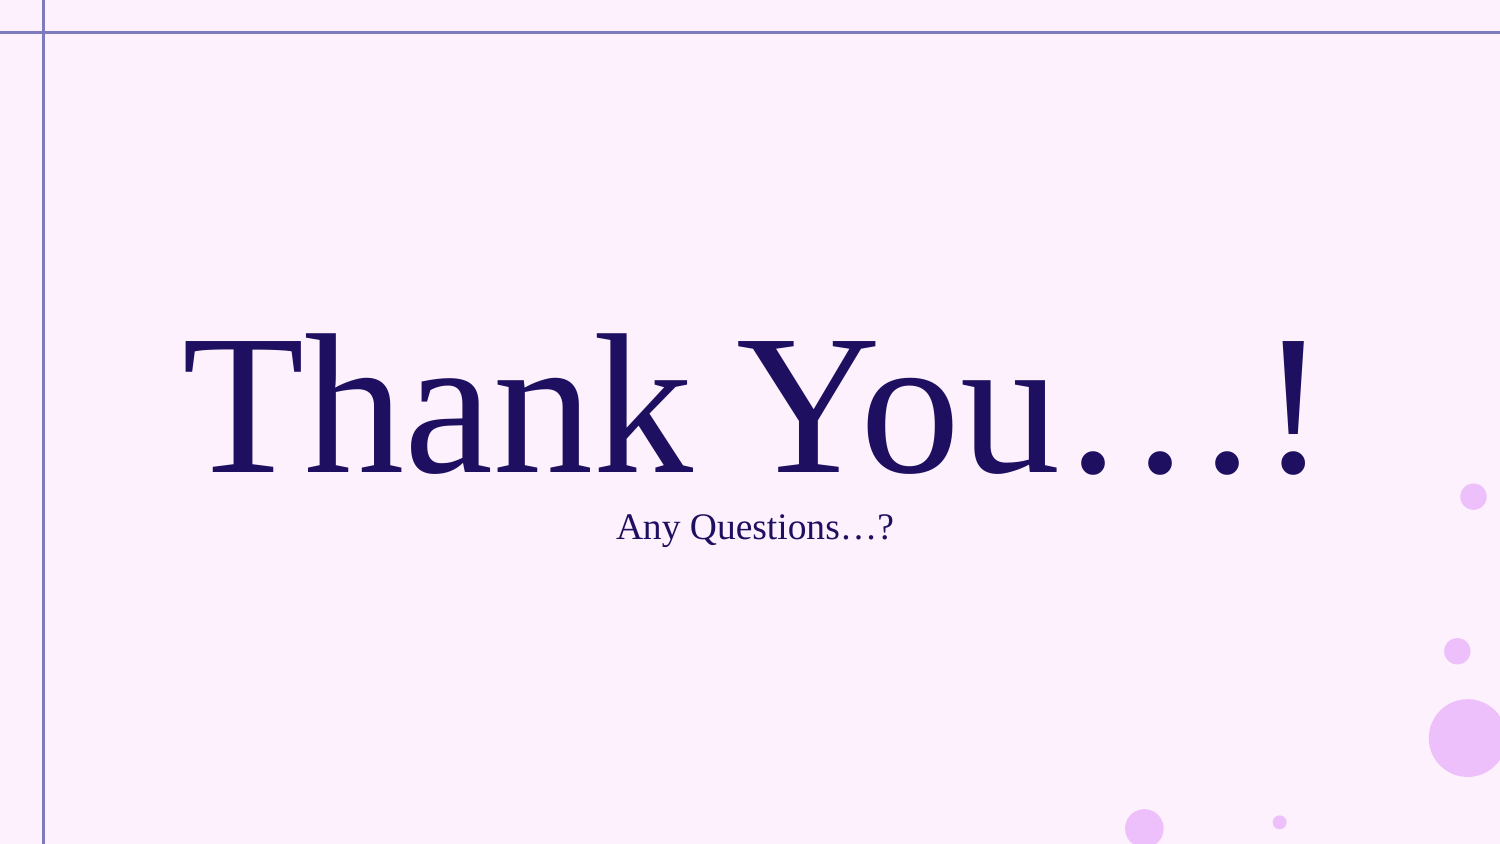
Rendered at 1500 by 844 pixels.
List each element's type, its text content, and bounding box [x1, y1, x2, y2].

title Thank You…! Any Questions…? [127, 146, 1384, 719]
